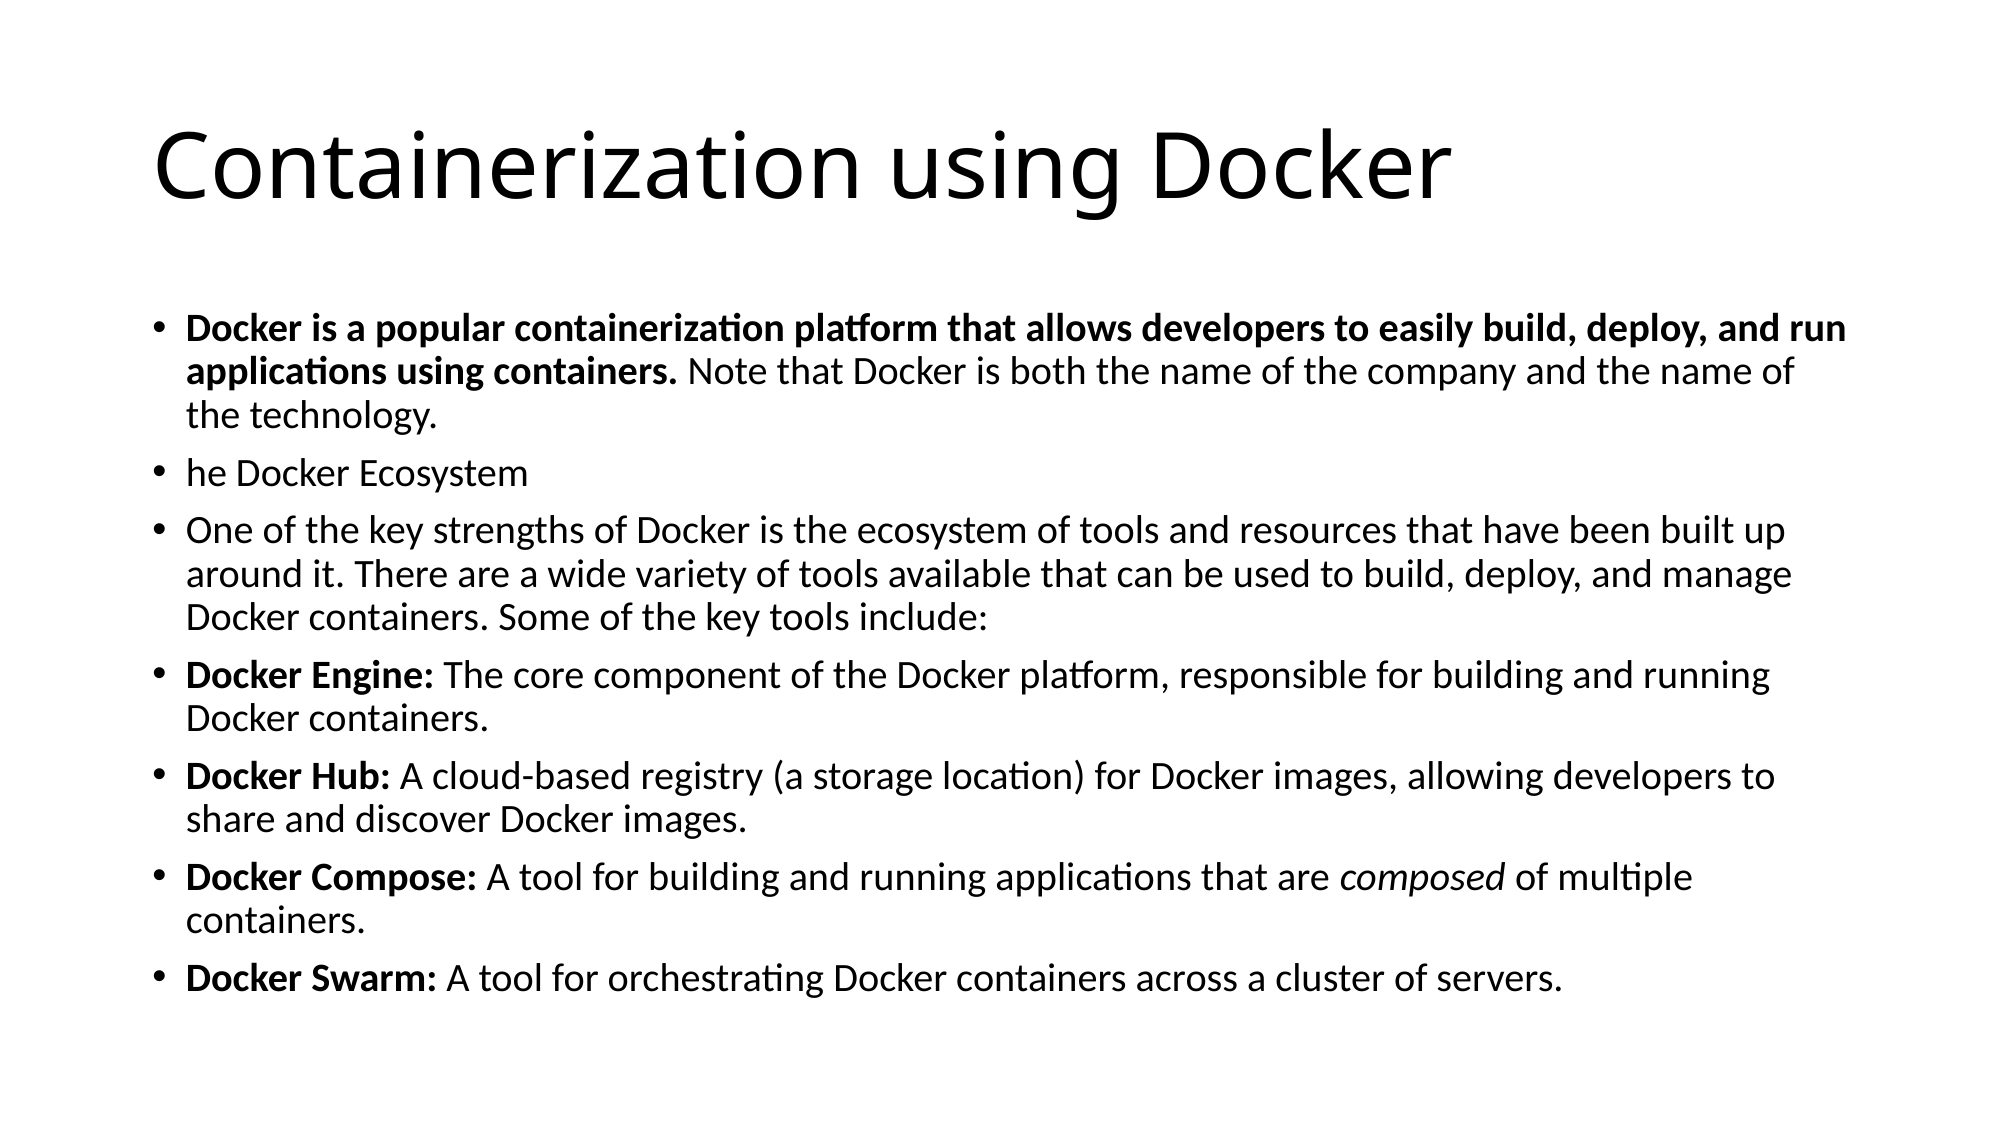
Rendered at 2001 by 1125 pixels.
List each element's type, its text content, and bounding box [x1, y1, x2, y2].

title Containerization using Docker [137, 59, 1863, 278]
list Docker is a popular containerization platform that allows developers to easily build, deploy, and run applications using containers. Note that Docker is both the name of the company and the name of the technology. he Docker Ecosystem One of the key strengths of Docker is the ecosystem of tools and resources that have been built up around it. There are a wide variety of tools available that can be used to build, deploy, and manage Docker containers. Some of the key tools include: Docker Engine: The core component of the Docker platform, responsible for building and running Docker containers. Docker Hub: A cloud-based registry (a storage location) for Docker images, allowing developers to share and discover Docker images. Docker Compose: A tool for building and running applications that are composed of multiple containers. Docker Swarm: A tool for orchestrating Docker containers across a cluster of servers. [137, 299, 1863, 1014]
